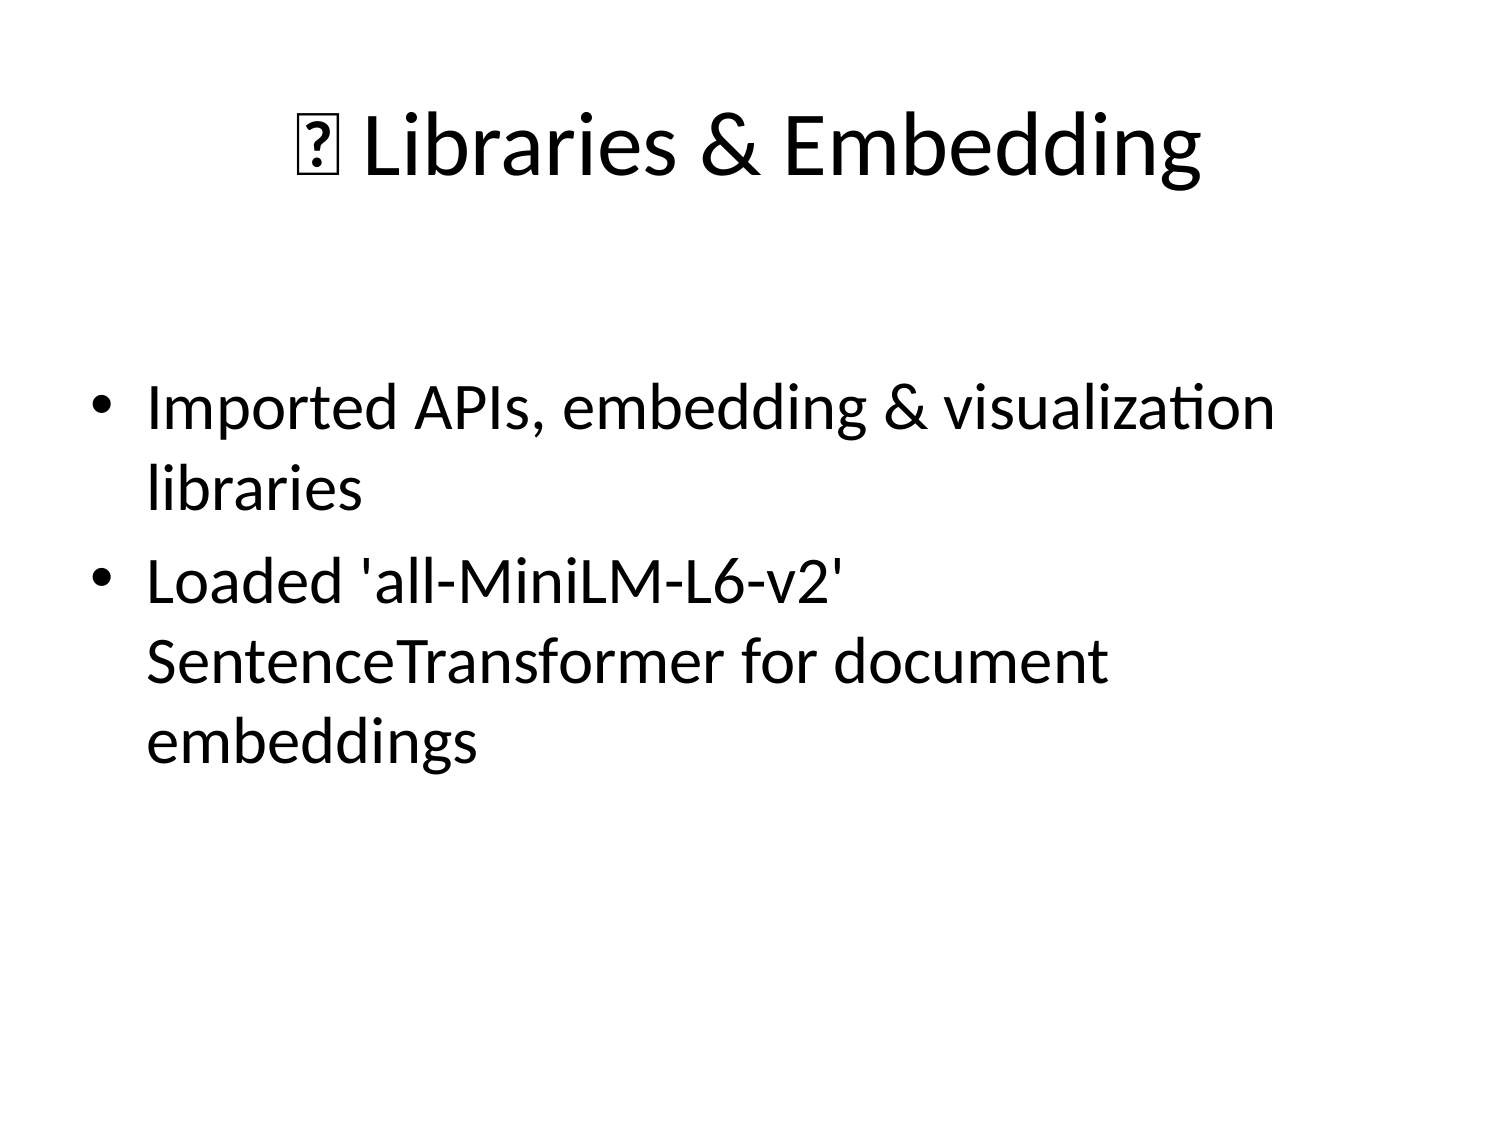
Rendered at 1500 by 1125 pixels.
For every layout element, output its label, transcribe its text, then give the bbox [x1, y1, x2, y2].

list Imported APIs, embedding & visualization libraries Loaded 'all-MiniLM-L6-v2' SentenceTransformer for document embeddings [75, 262, 1425, 1005]
title 🔧 Libraries & Embedding [75, 45, 1425, 233]
